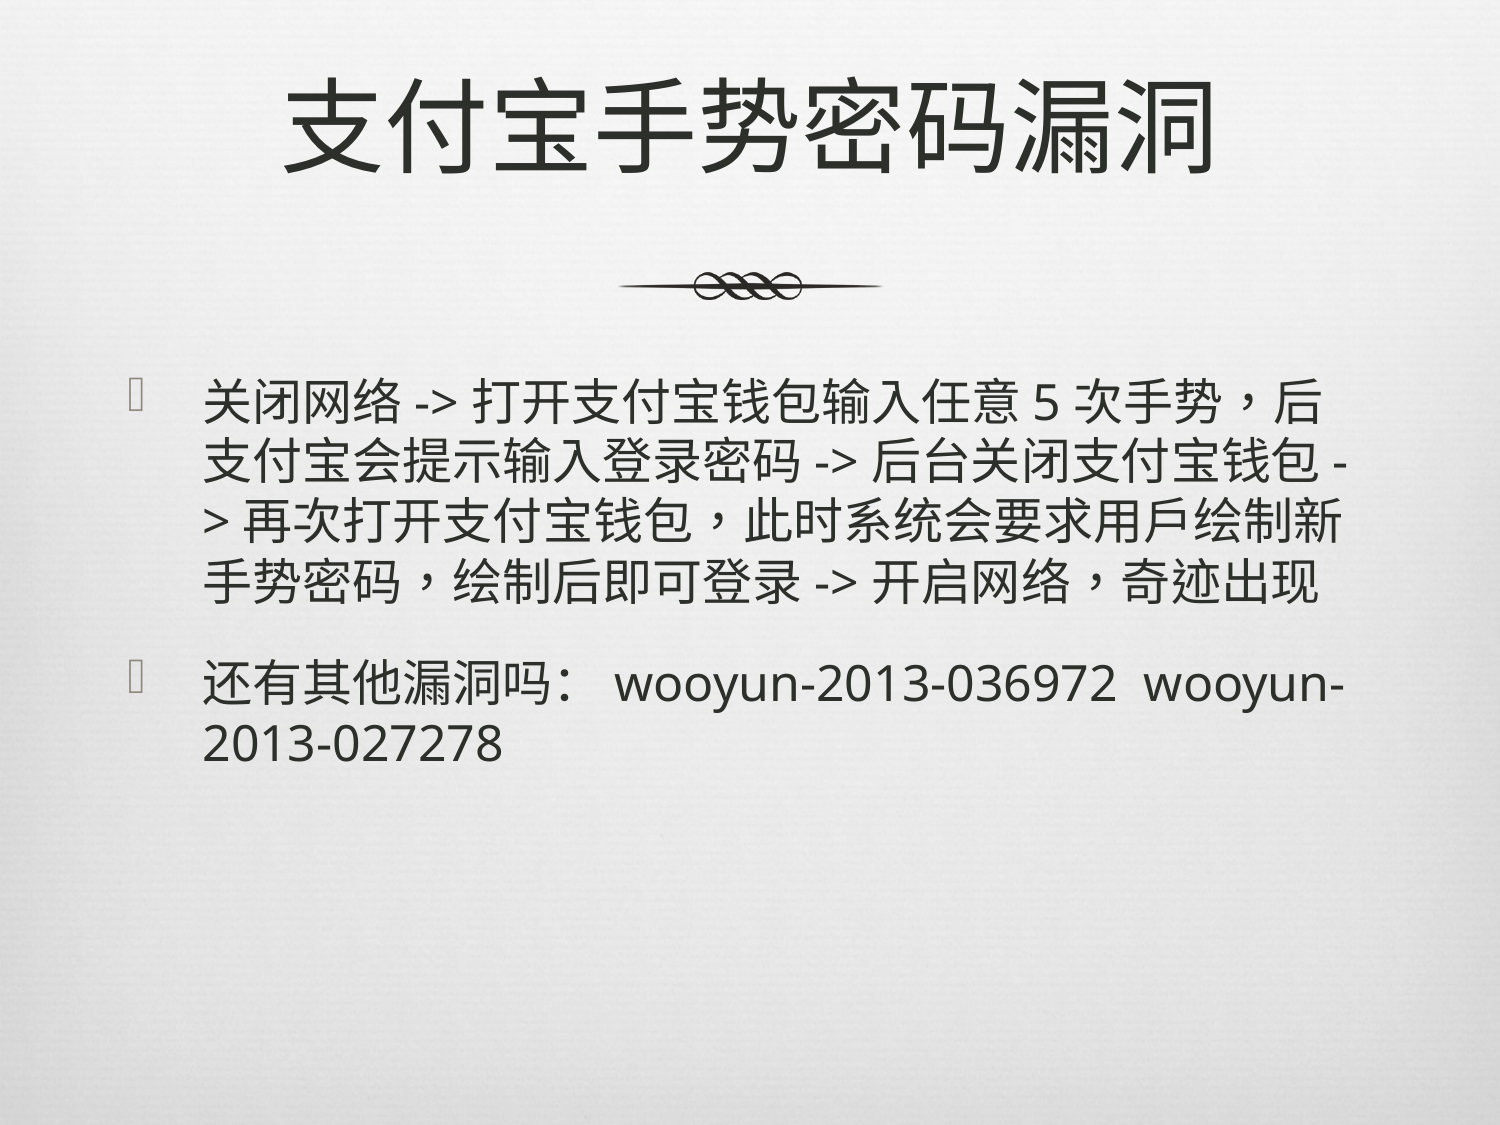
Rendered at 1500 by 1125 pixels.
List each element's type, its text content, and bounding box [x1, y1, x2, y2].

title 支付宝手势密码漏洞 [112, 11, 1388, 236]
picture [615, 272, 885, 300]
list 关闭网络->打开支付宝钱包输入任意5次手势，后支付宝会提示输入登录密码->后台关闭支付宝钱包->再次打开支付宝钱包，此时系统会要求用户绘制新手势密码，绘制后即可登录->开启网络，奇迹出现 还有其他漏洞吗：wooyun-2013-036972 wooyun-2013-027278 [112, 362, 1388, 963]
